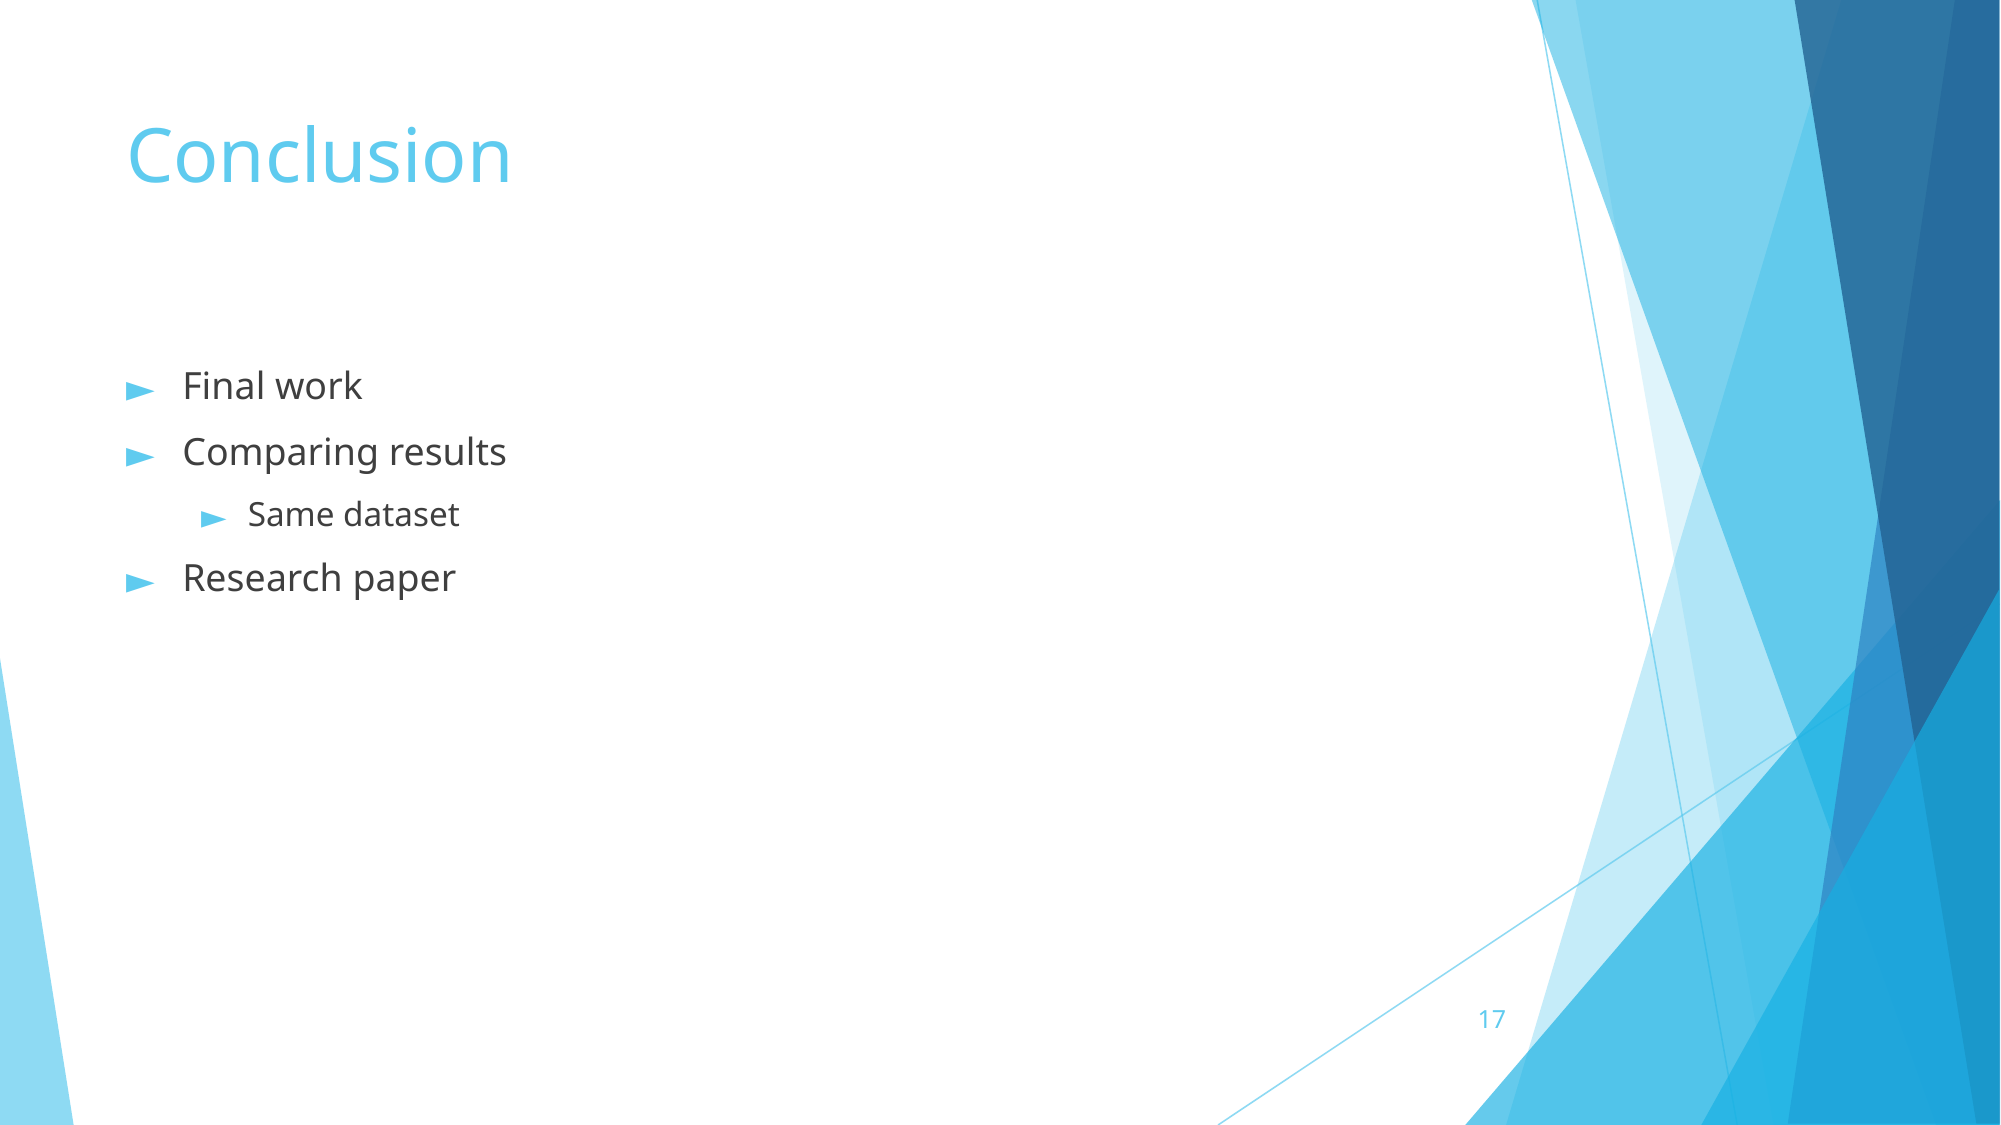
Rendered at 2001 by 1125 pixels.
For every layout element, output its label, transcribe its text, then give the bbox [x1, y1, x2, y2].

slide_number ‹#› [1409, 991, 1522, 1051]
title Conclusion [111, 99, 1522, 317]
list Final work Comparing results Same dataset Research paper [111, 354, 1522, 992]
